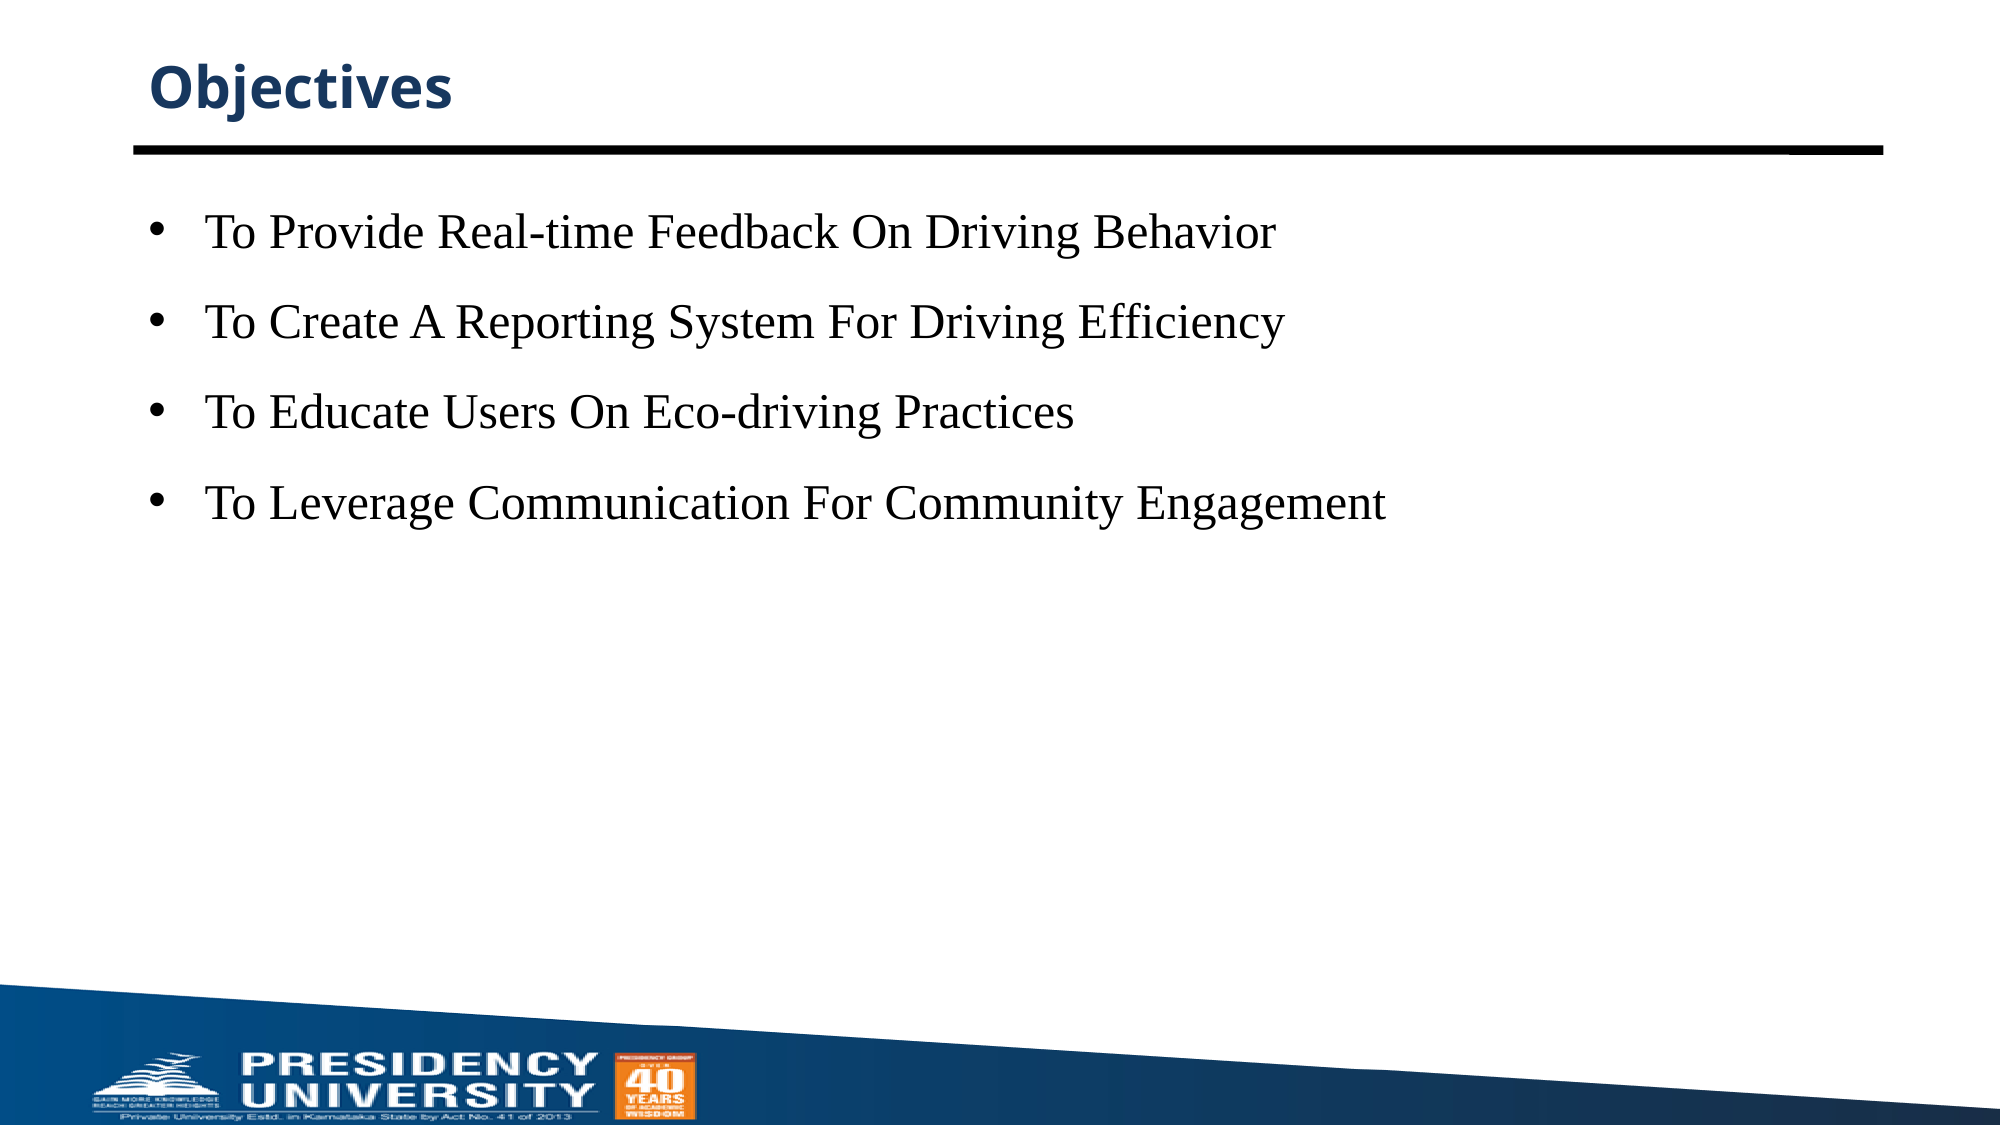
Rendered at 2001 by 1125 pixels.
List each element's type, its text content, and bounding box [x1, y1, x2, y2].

picture [0, 982, 2000, 1125]
list To Provide Real-time Feedback On Driving Behavior To Create A Reporting System For Driving Efficiency To Educate Users On Eco-driving Practices To Leverage Communication For Community Engagement [133, 187, 1884, 1000]
title Objectives [133, 45, 1884, 125]
